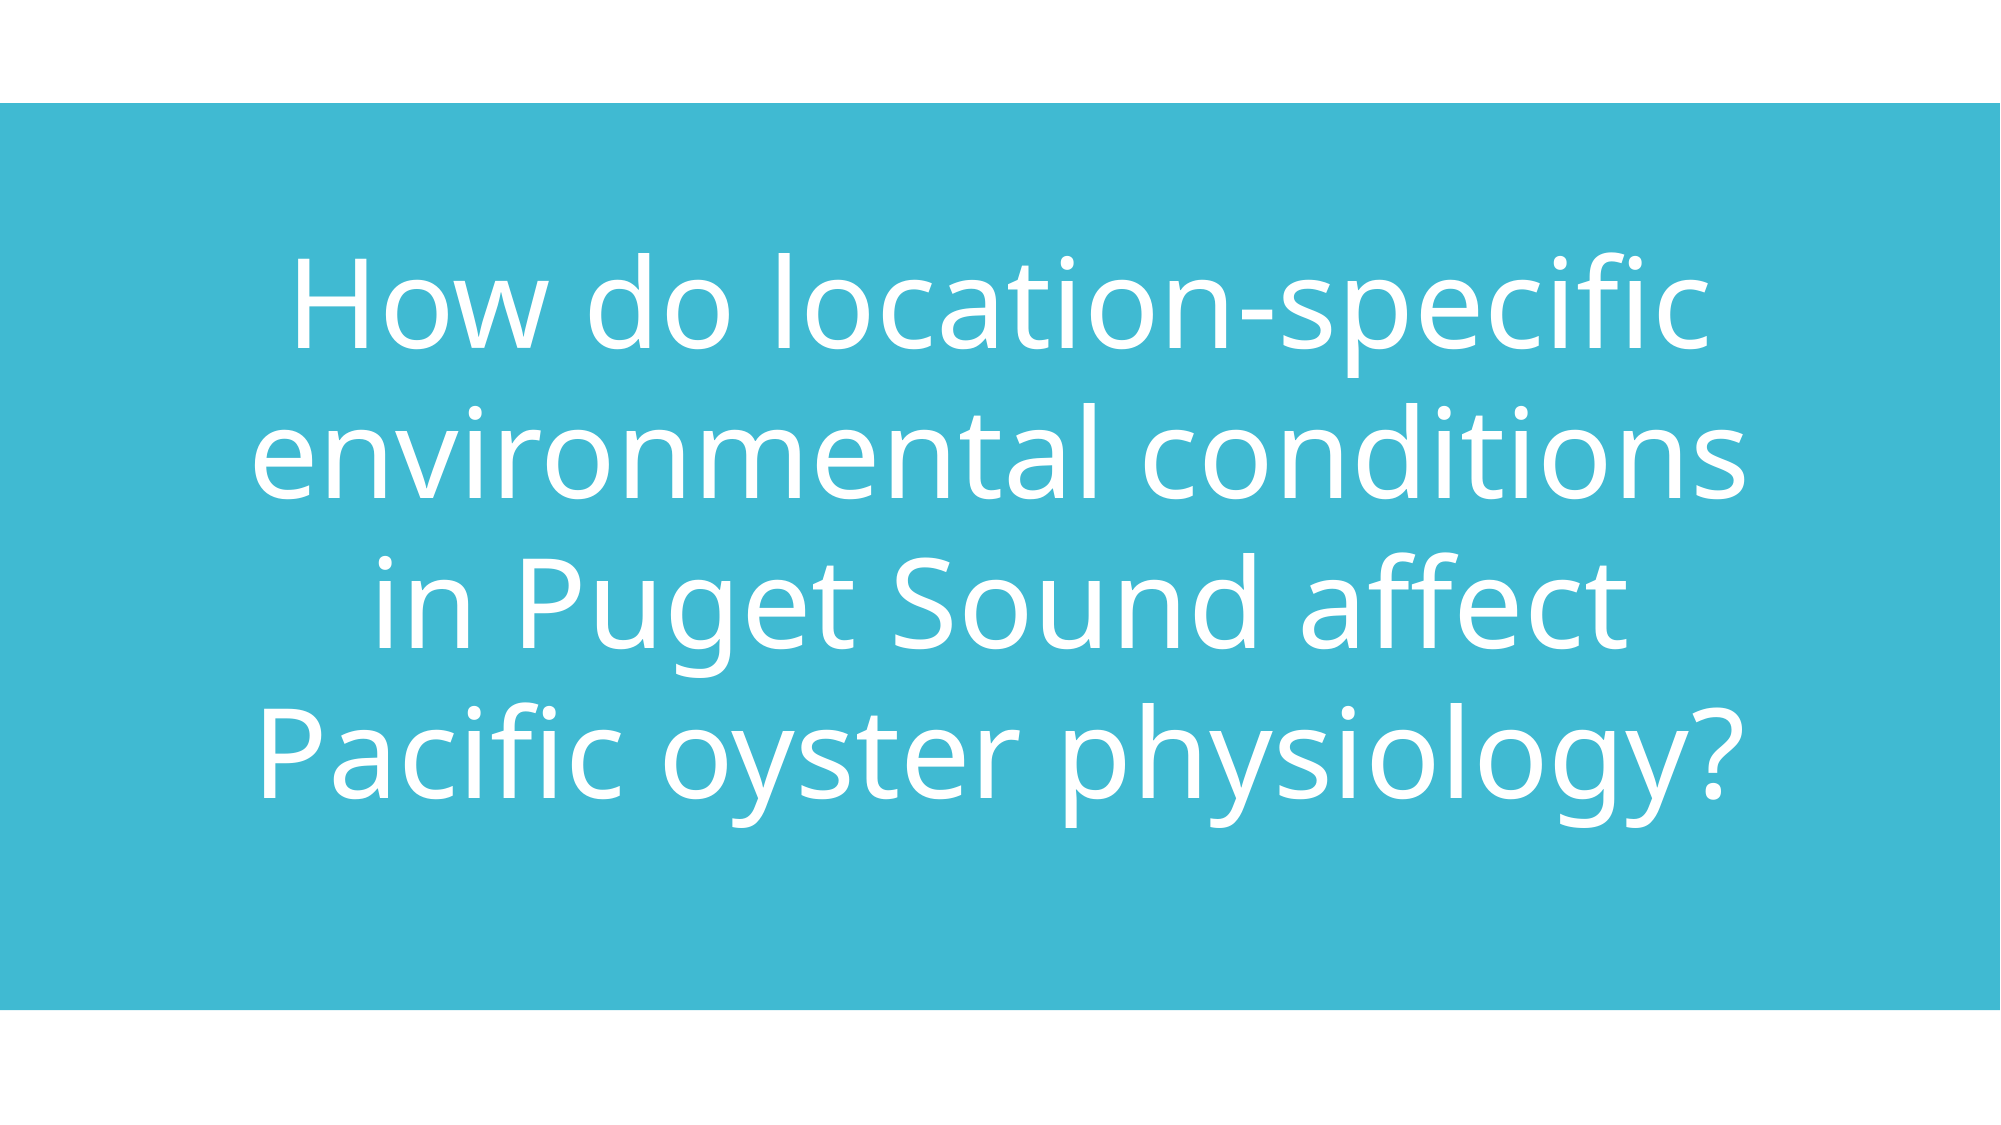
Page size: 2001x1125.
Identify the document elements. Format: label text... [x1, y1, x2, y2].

text_box How do location-specific environmental conditions in Puget Sound affect Pacific oyster physiology? [176, 215, 1824, 831]
text_box [0, 102, 2000, 1011]
